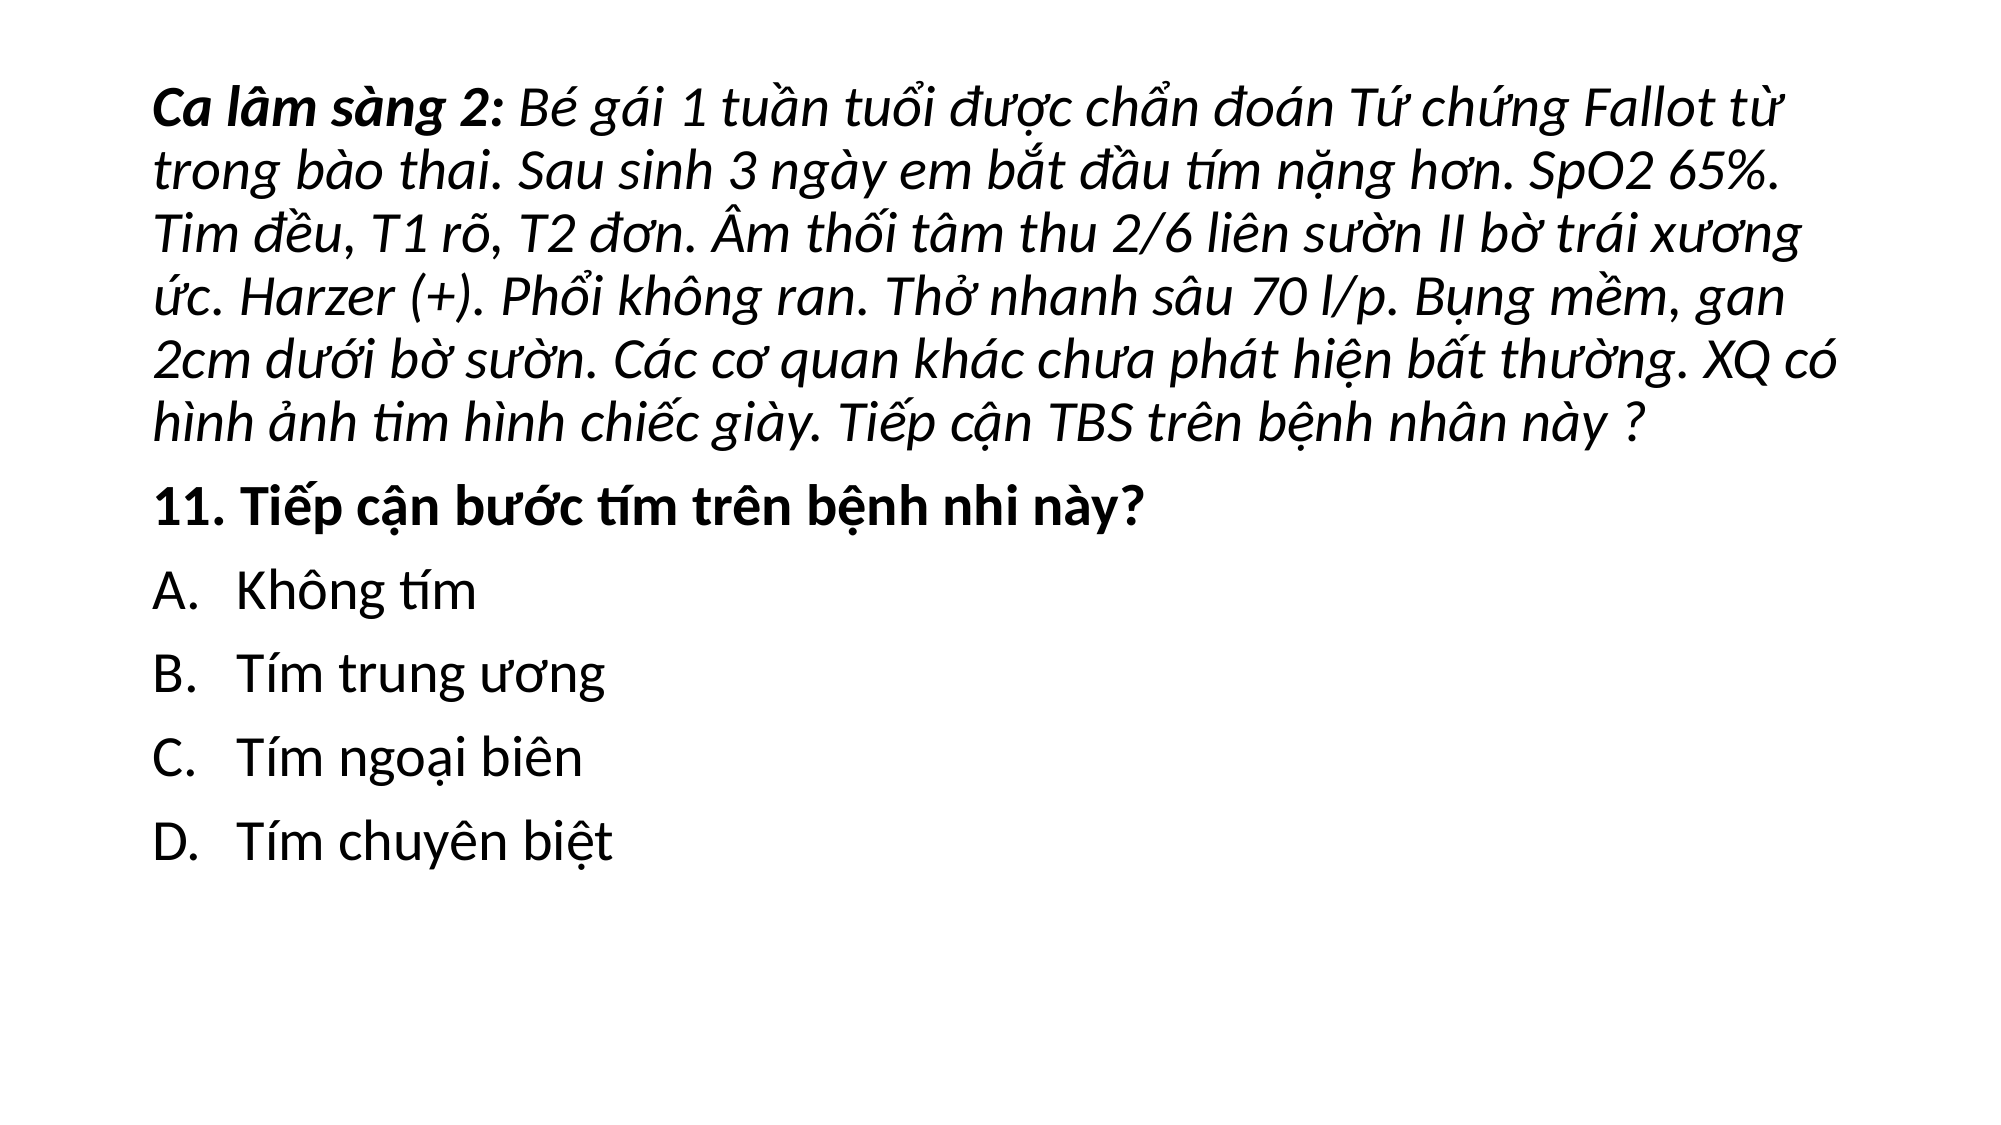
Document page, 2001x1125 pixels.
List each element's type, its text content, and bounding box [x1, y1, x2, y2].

list Ca lâm sàng 2: Bé gái 1 tuần tuổi được chẩn đoán Tứ chứng Fallot từ trong bào thai. Sau sinh 3 ngày em bắt đầu tím nặng hơn. SpO2 65%. Tim đều, T1 rõ, T2 đơn. Âm thối tâm thu 2/6 liên sườn II bờ trái xương ức. Harzer (+). Phổi không ran. Thở nhanh sâu 70 l/p. Bụng mềm, gan 2cm dưới bờ sườn. Các cơ quan khác chưa phát hiện bất thường. XQ có hình ảnh tim hình chiếc giày. Tiếp cận TBS trên bệnh nhân này ? 11. Tiếp cận bước tím trên bệnh nhi này? Không tím Tím trung ương Tím ngoại biên Tím chuyên biệt [137, 68, 1863, 1014]
